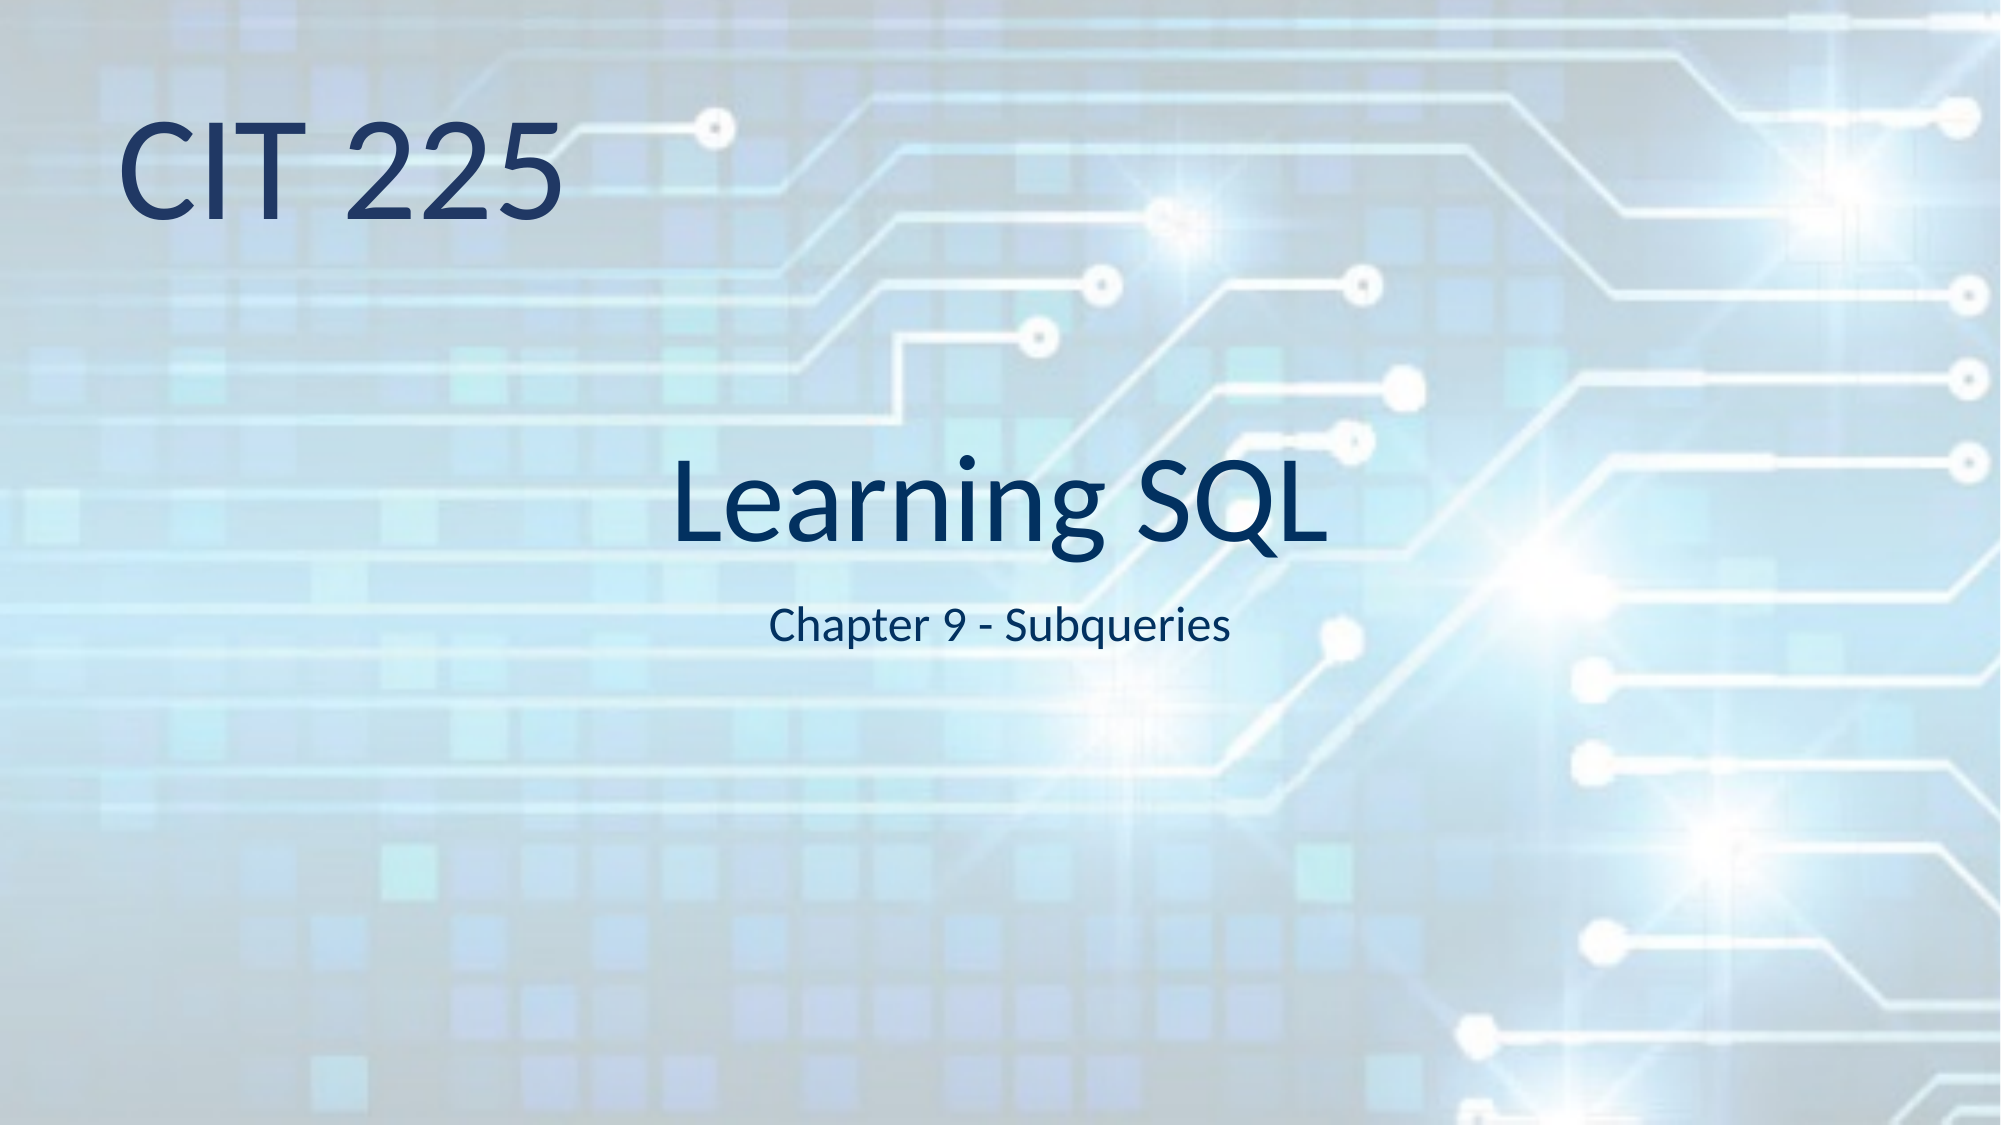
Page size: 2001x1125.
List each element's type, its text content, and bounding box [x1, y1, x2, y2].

picture [0, 0, 2001, 1125]
title Learning SQL [249, 184, 1750, 576]
subtitle Chapter 9 - Subqueries [249, 590, 1750, 863]
